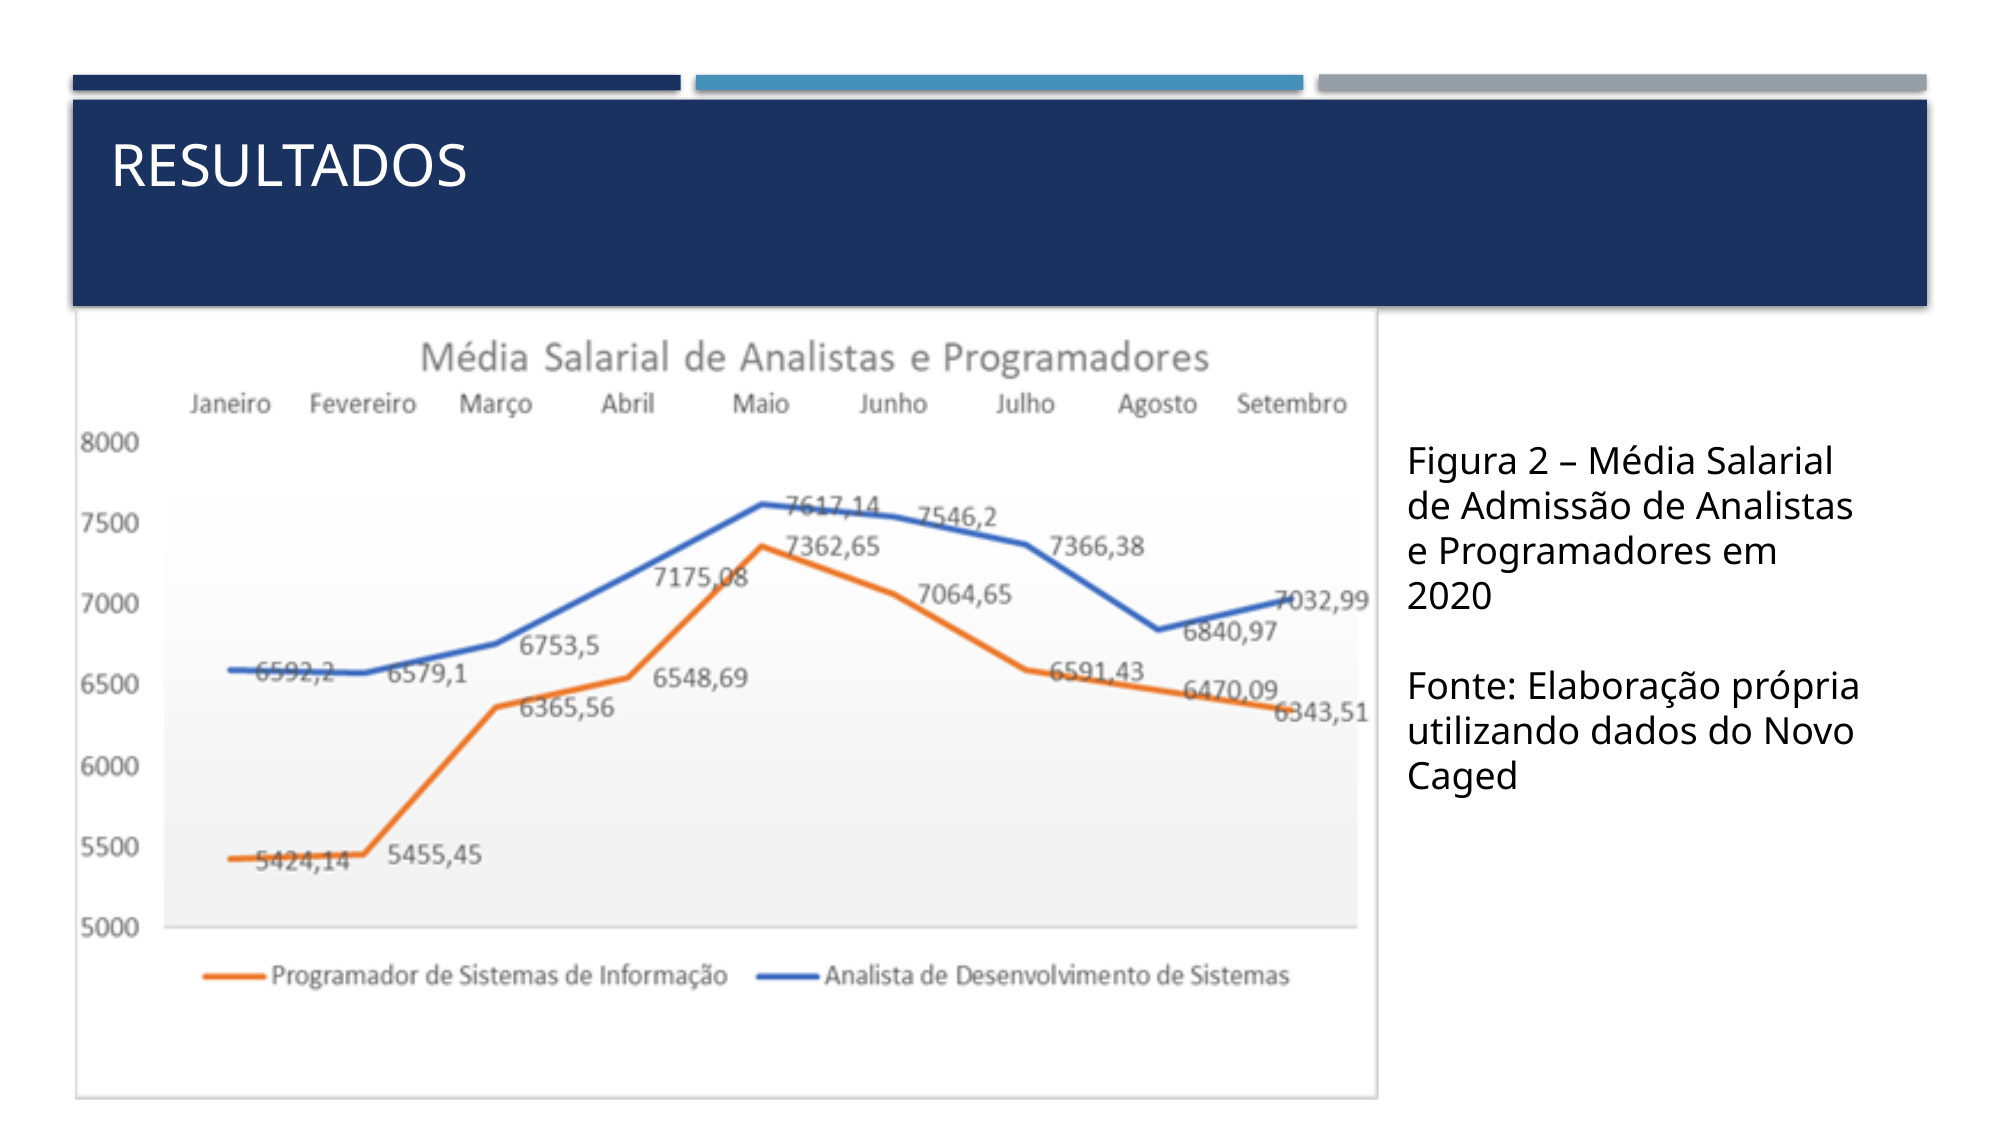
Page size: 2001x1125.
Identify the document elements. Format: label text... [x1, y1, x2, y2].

text_box Figura 2 – Média Salarial de Admissão de Analistas e Programadores em 2020 Fonte: Elaboração própria utilizando dados do Novo Caged [1392, 429, 1885, 805]
picture [74, 308, 1381, 1103]
title Resultados [95, 119, 1905, 206]
